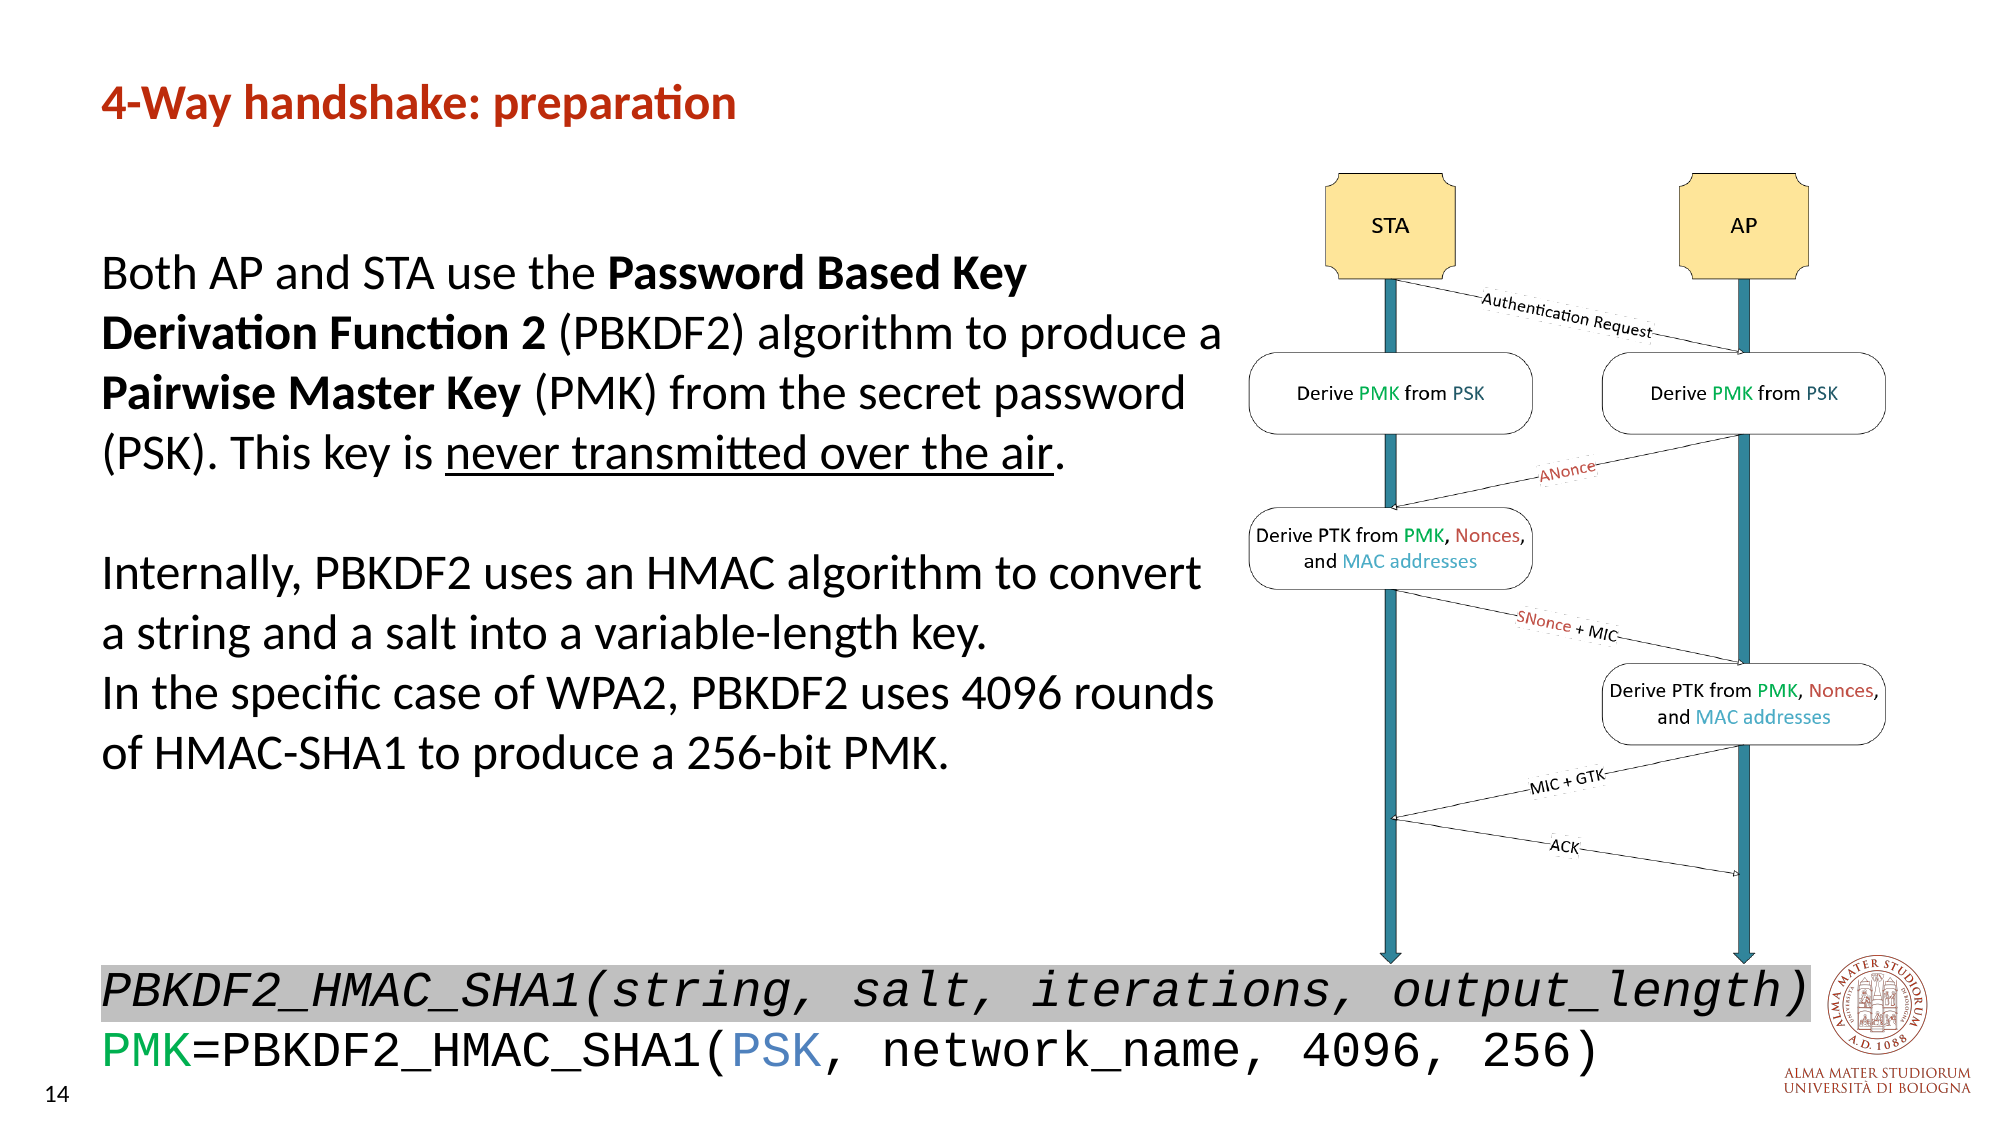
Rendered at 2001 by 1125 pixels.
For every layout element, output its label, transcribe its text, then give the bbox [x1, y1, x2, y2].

text_box PBKDF2_HMAC_SHA1(string, salt, iterations, output_length) PMK=PBKDF2_HMAC_SHA1(PSK, network_name, 4096, 256) [86, 949, 1957, 1125]
title 4-Way handshake: preparation [86, 62, 1469, 193]
picture [1227, 151, 1907, 974]
list Both AP and STA use the Password Based Key Derivation Function 2 (PBKDF2) algorithm to produce a Pairwise Master Key (PMK) from the secret password (PSK). This key is never transmitted over the air. Internally, PBKDF2 uses an HMAC algorithm to convert a string and a salt into a variable-length key. In the specific case of WPA2, PBKDF2 uses 4096 rounds of HMAC-SHA1 to produce a 256-bit PMK. [86, 231, 1222, 799]
picture [1957, 955, 1971, 1093]
